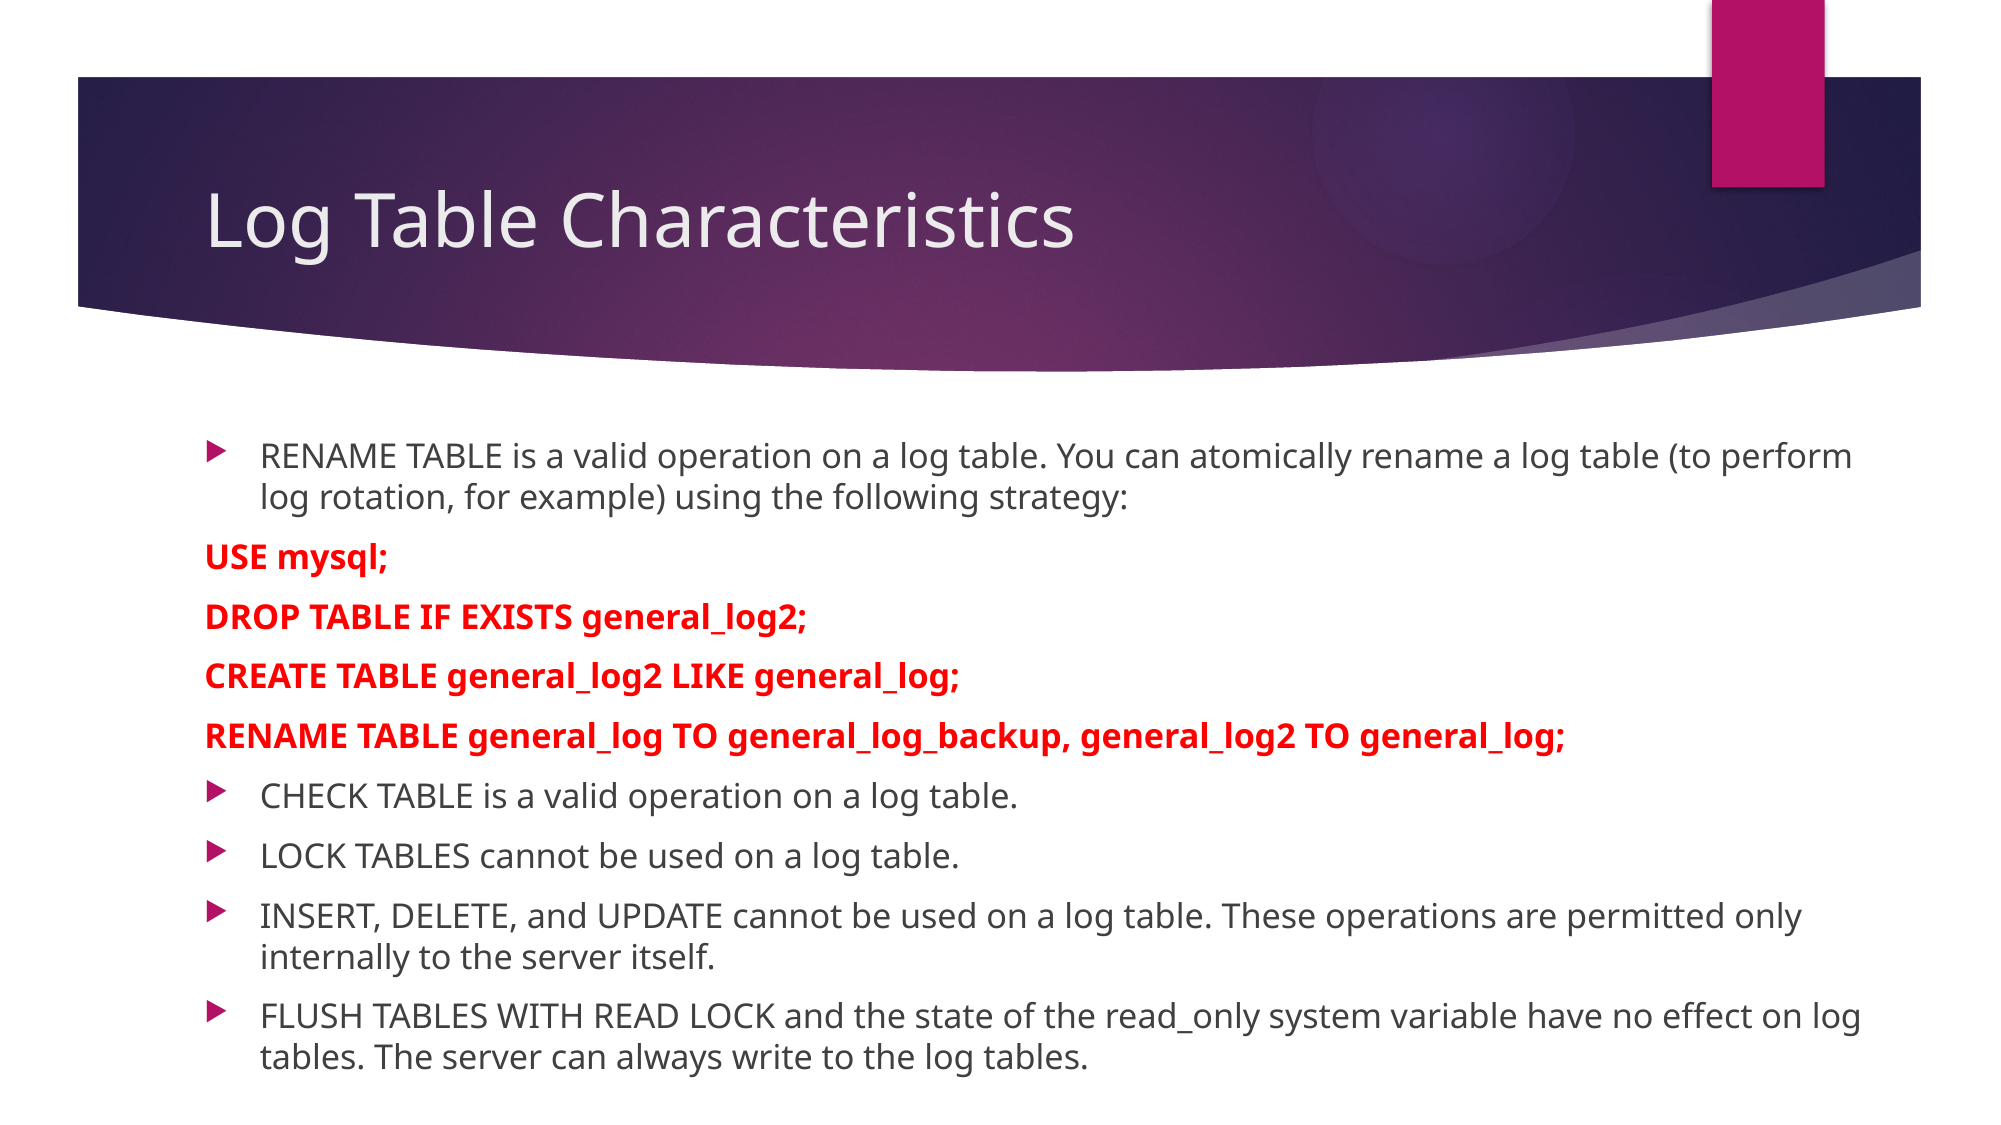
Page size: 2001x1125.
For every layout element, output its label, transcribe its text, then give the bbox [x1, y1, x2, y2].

title Log Table Characteristics [189, 159, 1627, 276]
list RENAME TABLE is a valid operation on a log table. You can atomically rename a log table (to perform log rotation, for example) using the following strategy: USE mysql; DROP TABLE IF EXISTS general_log2; CREATE TABLE general_log2 LIKE general_log; RENAME TABLE general_log TO general_log_backup, general_log2 TO general_log; CHECK TABLE is a valid operation on a log table. LOCK TABLES cannot be used on a log table. INSERT, DELETE, and UPDATE cannot be used on a log table. These operations are permitted only internally to the server itself. FLUSH TABLES WITH READ LOCK and the state of the read_only system variable have no effect on log tables. The server can always write to the log tables. [189, 427, 1918, 1088]
